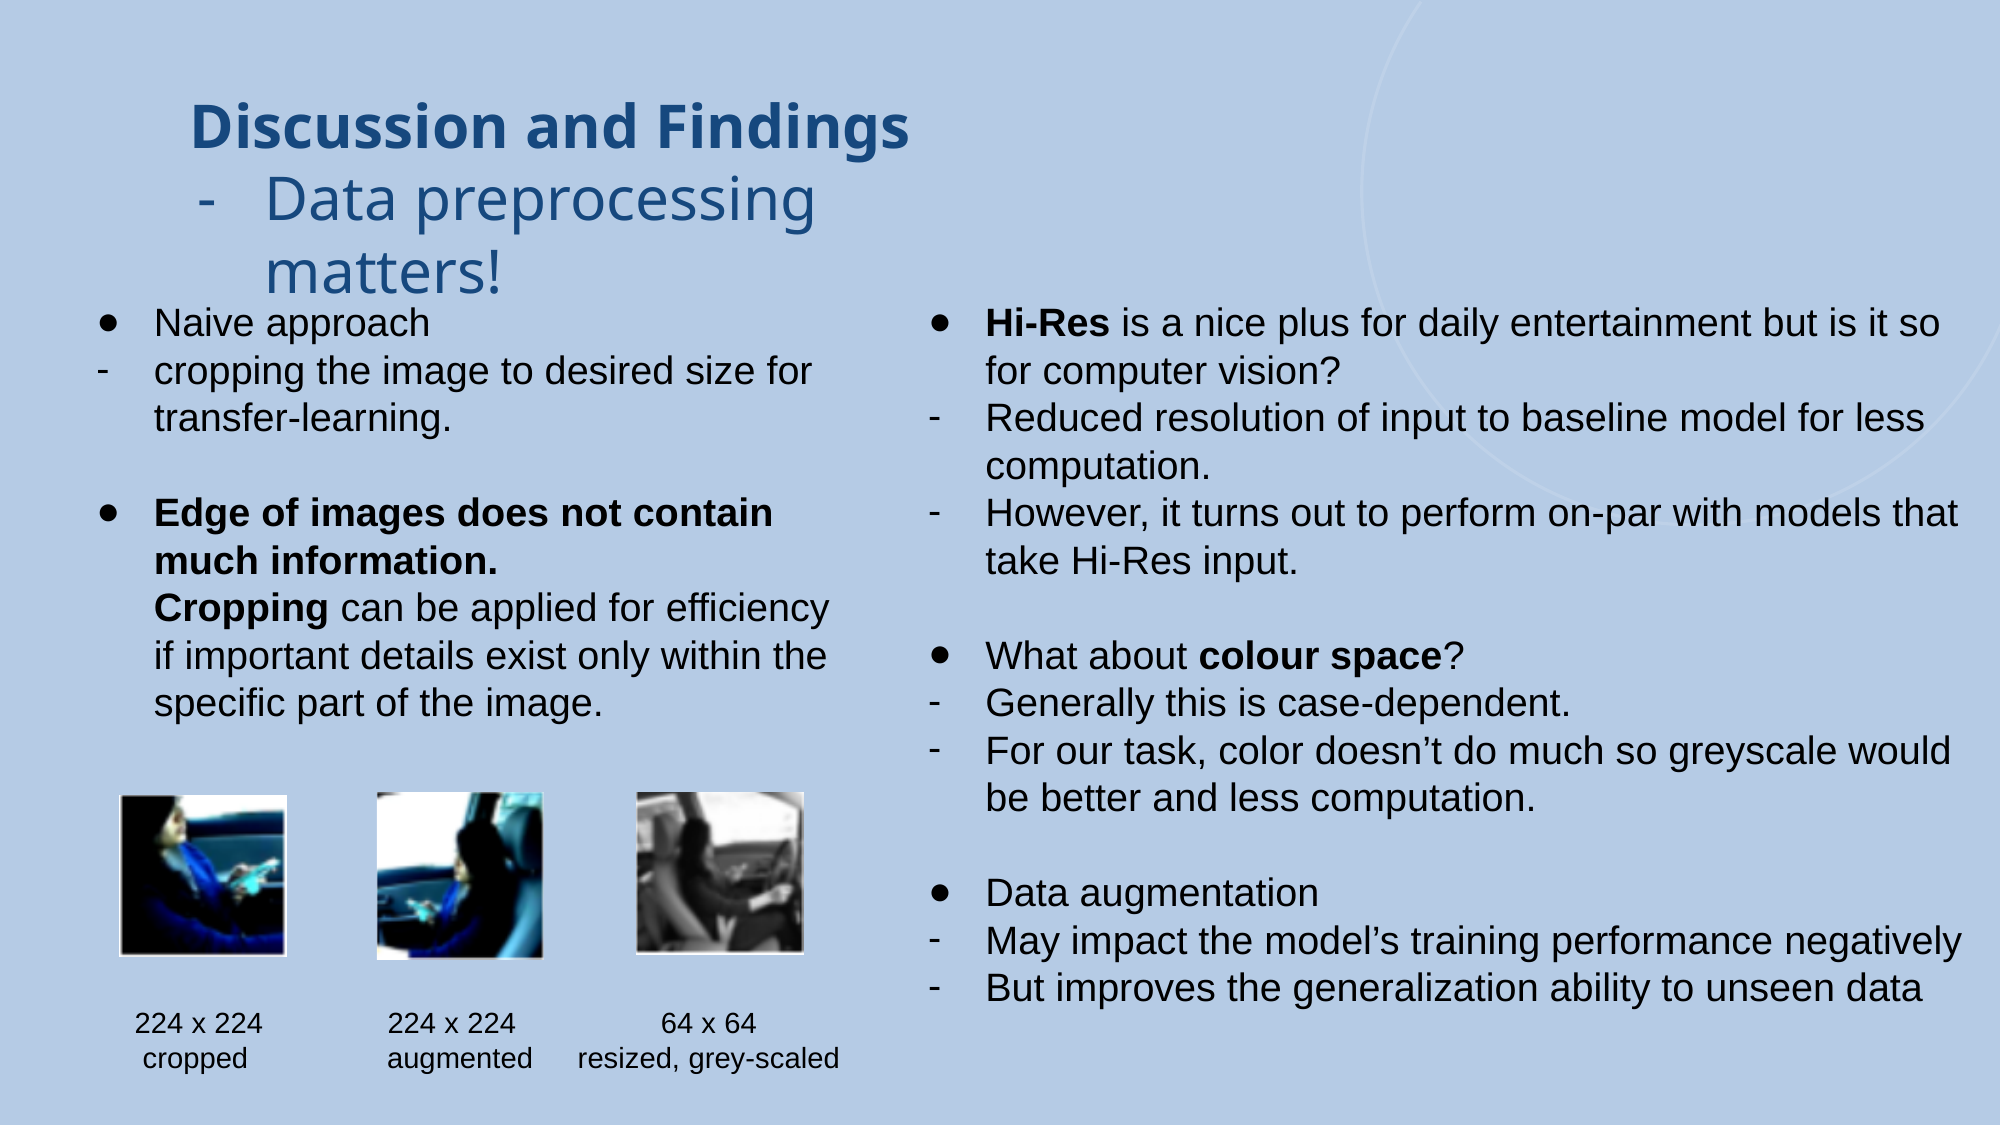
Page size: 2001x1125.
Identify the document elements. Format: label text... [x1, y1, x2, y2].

picture [376, 792, 544, 960]
picture [635, 792, 804, 960]
text_box Hi-Res is a nice plus for daily entertainment but is it so for computer vision? Reduced resolution of input to baseline model for less computation. However, it turns out to perform on-par with models that take Hi-Res input. What about colour space? Generally this is case-dependent. For our task, color doesn’t do much so greyscale would be better and less computation. Data augmentation May impact the model’s training performance negatively But improves the generalization ability to unseen data [895, 282, 1982, 1025]
text_box Discussion and Findings Data preprocessing matters! [174, 72, 1058, 321]
text_box 224 x 224 cropped [119, 989, 287, 1090]
text_box 64 x 64 resized, grey-scaled [574, 989, 909, 1090]
picture [119, 795, 287, 958]
text_box 224 x 224 augmented [338, 989, 574, 1090]
text_box Naive approach cropping the image to desired size for transfer-learning. Edge of images does not contain much information. Cropping can be applied for efficiency if important details exist only within the specific part of the image. [63, 282, 858, 740]
text_box [132, 49, 1548, 154]
